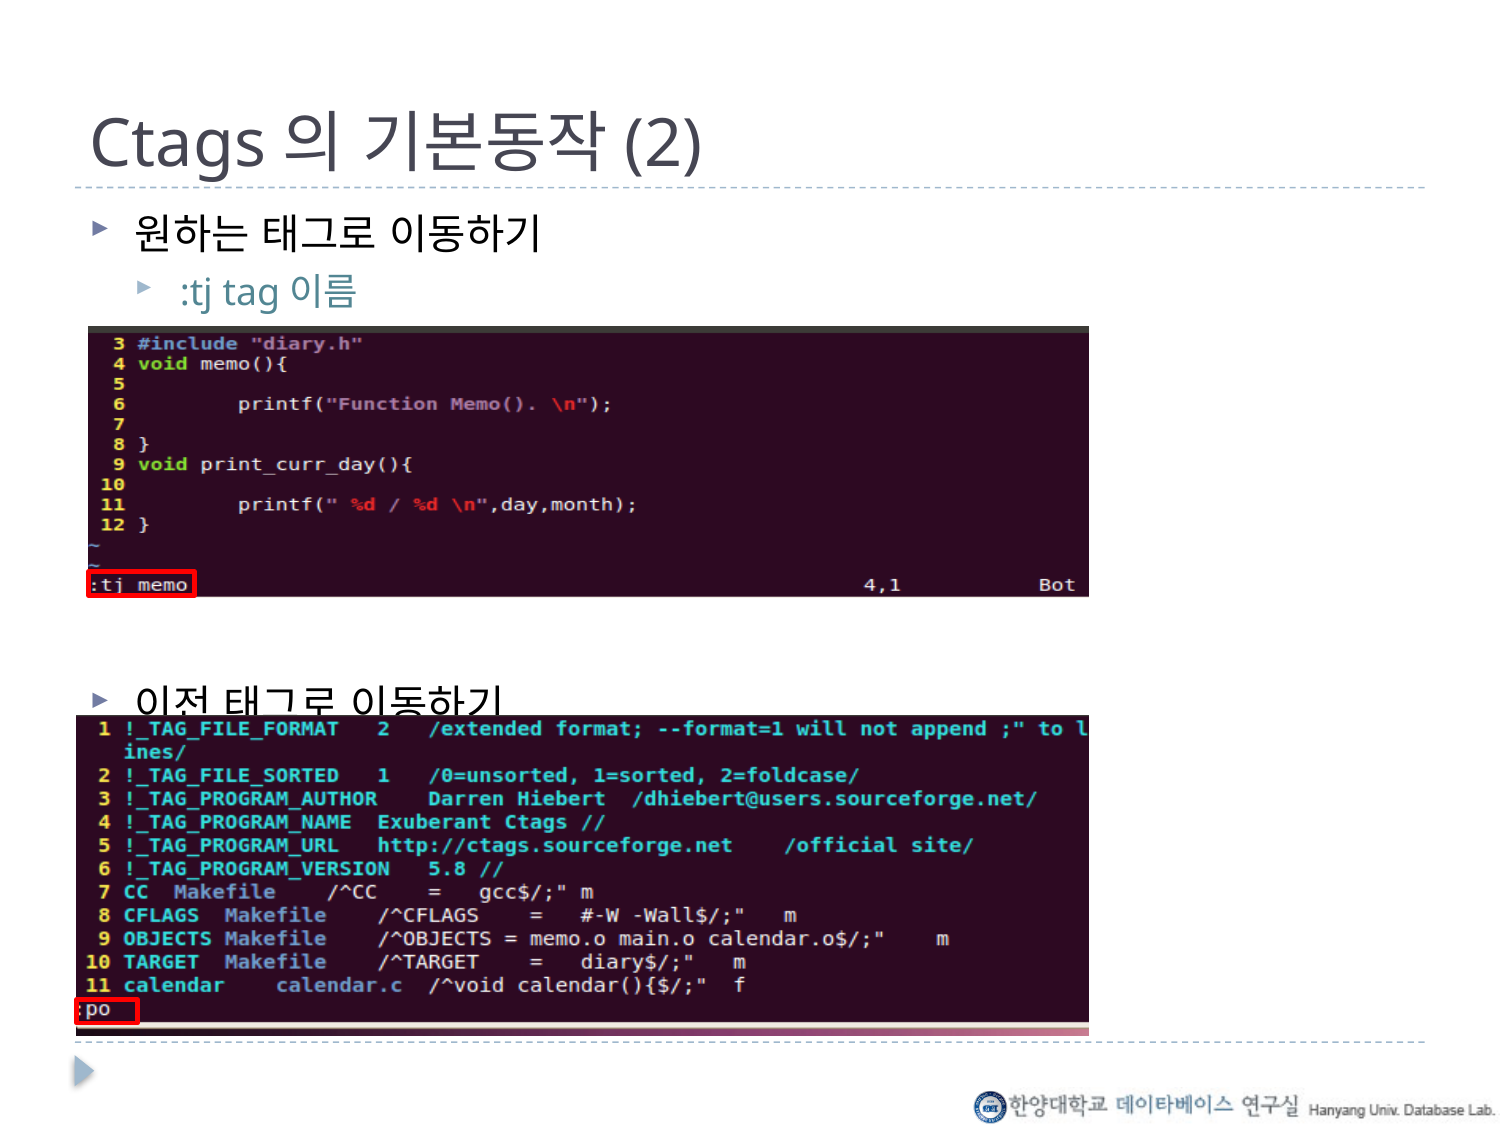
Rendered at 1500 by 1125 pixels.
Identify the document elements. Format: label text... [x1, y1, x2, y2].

picture [76, 715, 1089, 1036]
list 원하는 태그로 이동하기 :tj tag이름 이전 태그로 이동하기 :po [75, 200, 1425, 1010]
picture [972, 1087, 1500, 1125]
title Ctags의 기본동작(2) [75, 24, 1425, 188]
picture [88, 326, 1089, 599]
